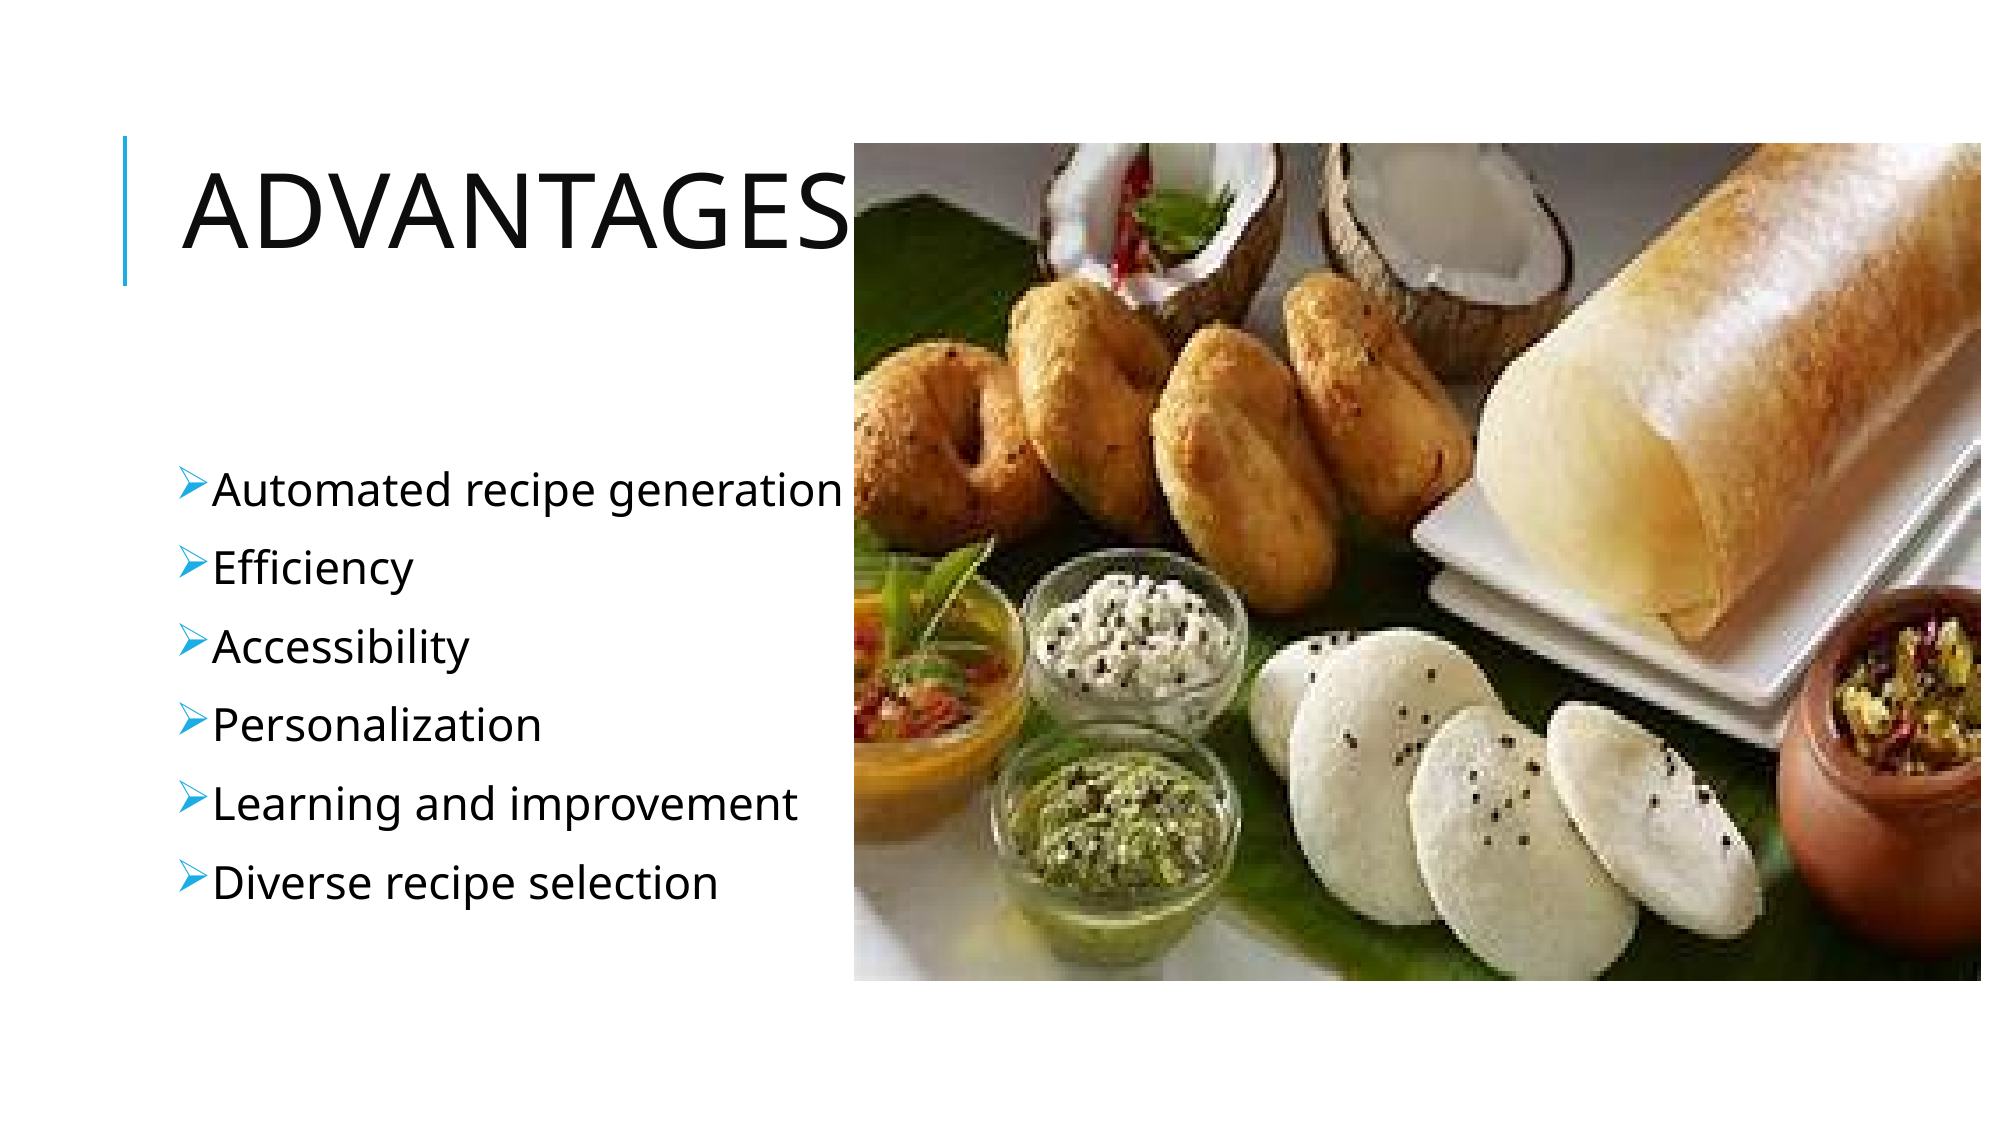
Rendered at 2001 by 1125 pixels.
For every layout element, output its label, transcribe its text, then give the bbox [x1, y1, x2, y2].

picture [854, 143, 1981, 981]
list Automated recipe generation Efficiency Accessibility Personalization Learning and improvement Diverse recipe selection [168, 375, 1763, 1035]
title ADVANTAGES: [168, 96, 1763, 342]
